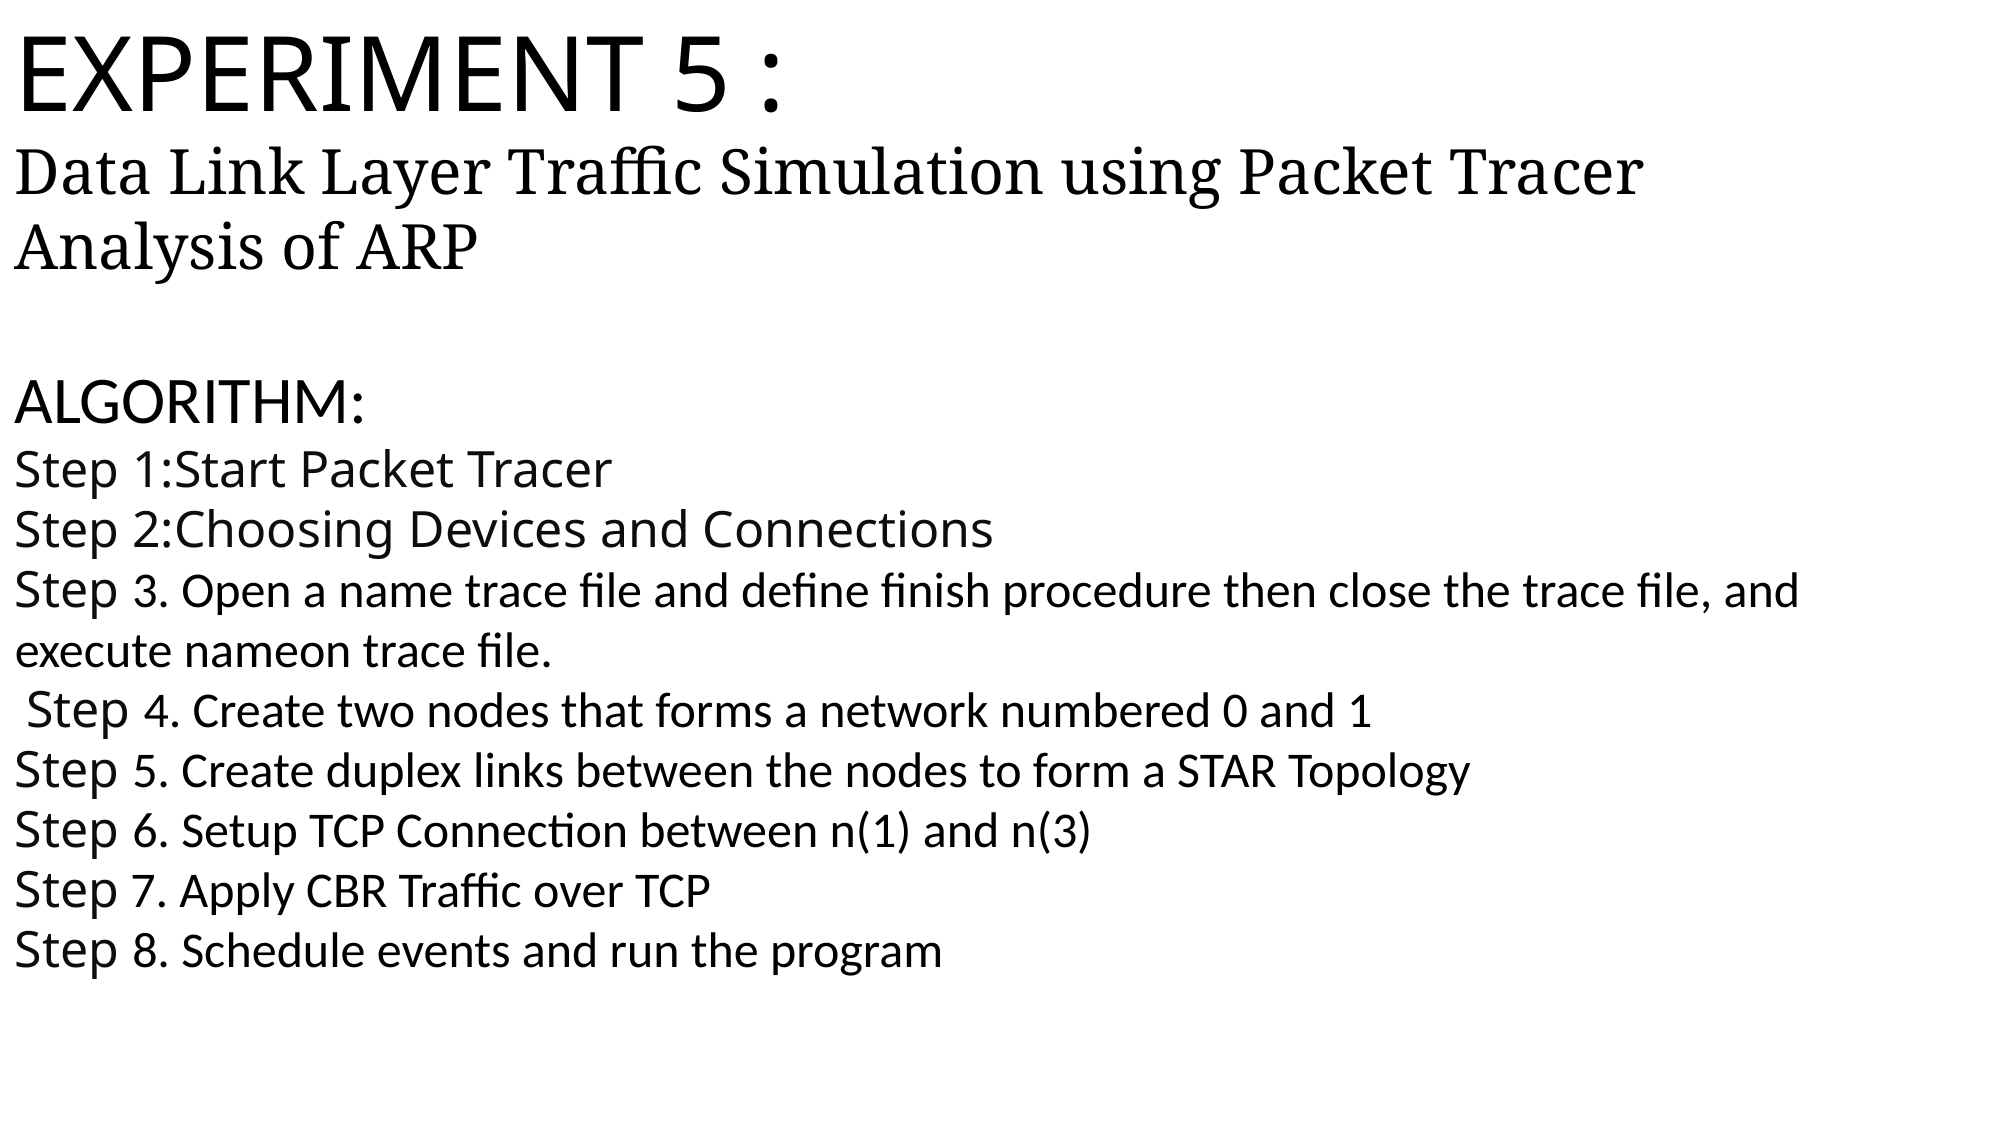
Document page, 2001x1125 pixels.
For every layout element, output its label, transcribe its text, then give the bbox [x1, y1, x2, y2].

text_box EXPERIMENT 5 : Data Link Layer Traffic Simulation using Packet Tracer Analysis of ARP ALGORITHM: Step 1:Start Packet Tracer Step 2:Choosing Devices and Connections Step 3. Open a name trace file and define finish procedure then close the trace file, and execute nameon trace file. Step 4. Create two nodes that forms a network numbered 0 and 1 Step 5. Create duplex links between the nodes to form a STAR Topology Step 6. Setup TCP Connection between n(1) and n(3) Step 7. Apply CBR Traffic over TCP Step 8. Schedule events and run the program [0, 0, 1883, 1110]
